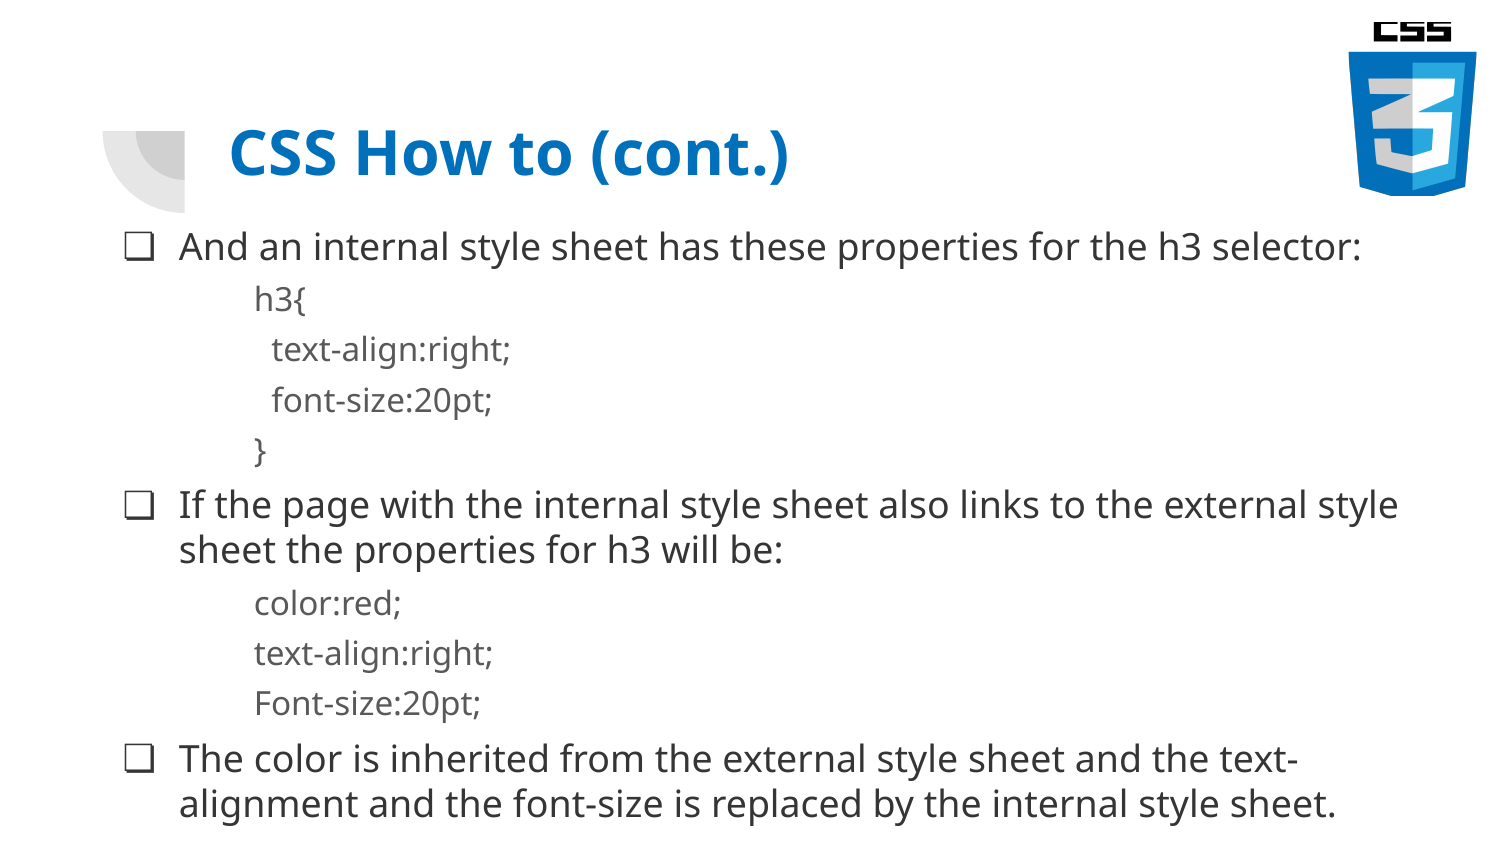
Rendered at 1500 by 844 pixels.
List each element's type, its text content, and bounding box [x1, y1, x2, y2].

title CSS How to (cont.) [213, 98, 1500, 208]
picture [1348, 22, 1477, 196]
title And an internal style sheet has these properties for the h3 selector: h3{ text-align:right; font-size:20pt; } If the page with the internal style sheet also links to the external style sheet the properties for h3 will be: color:red; text-align:right; Font-size:20pt; The color is inherited from the external style sheet and the text-alignment and the font-size is replaced by the internal style sheet. [88, 207, 1464, 844]
